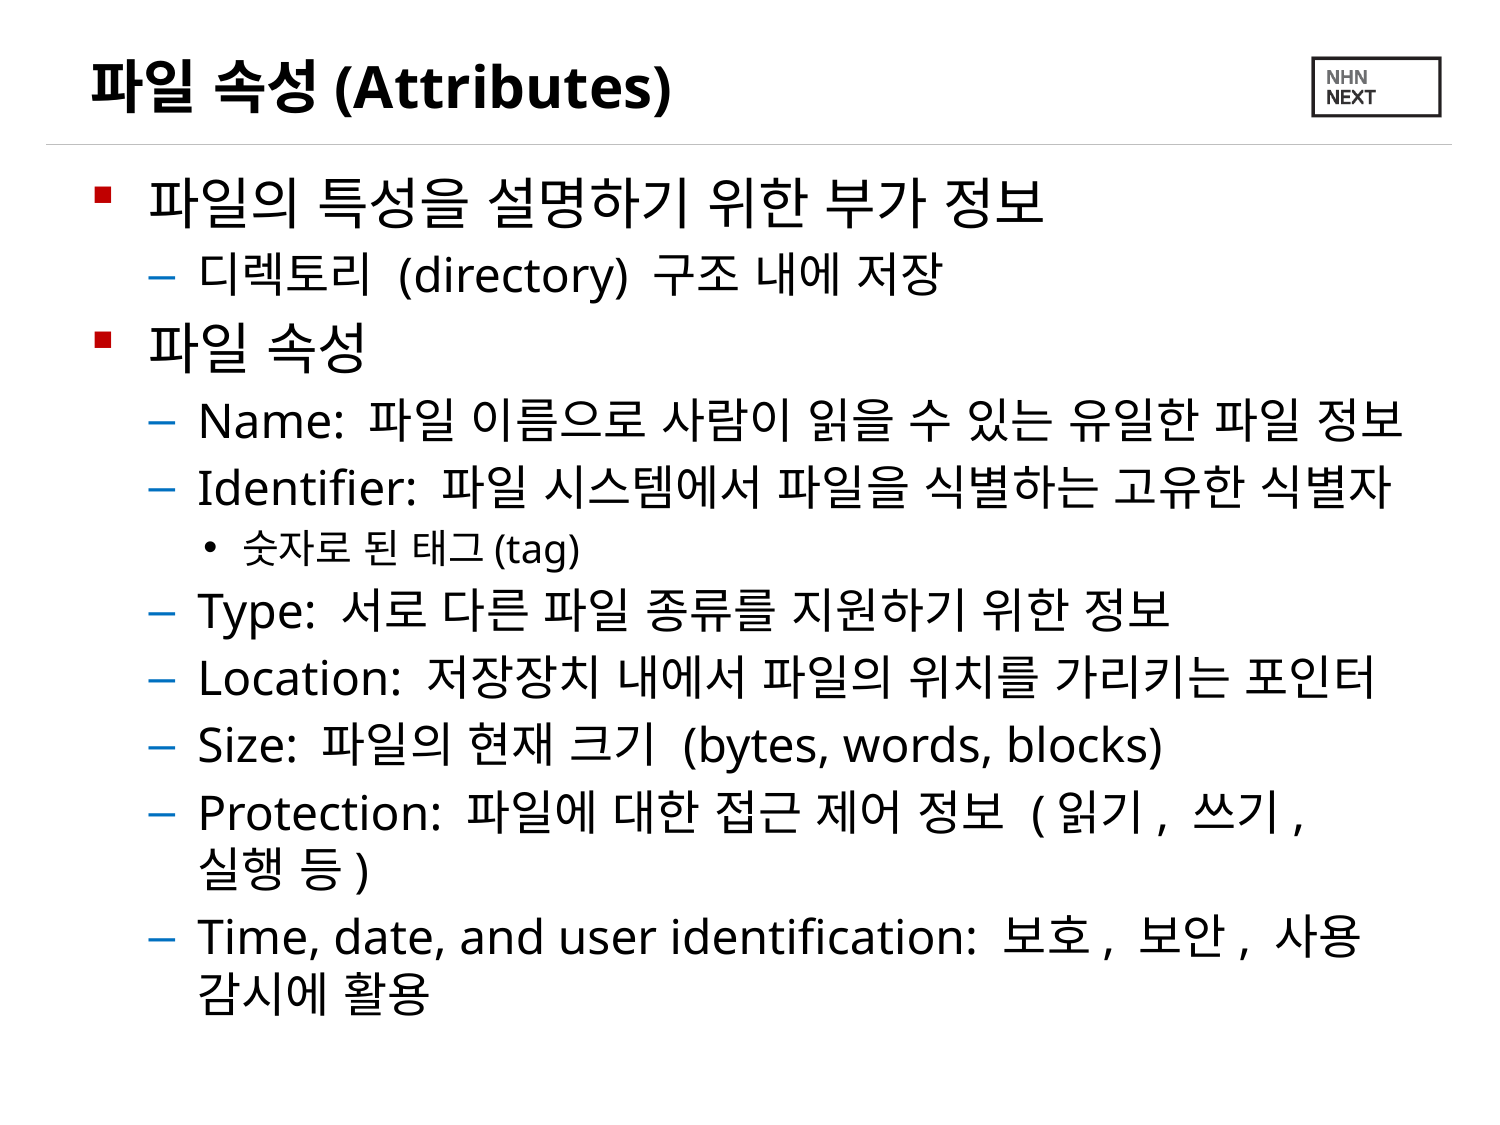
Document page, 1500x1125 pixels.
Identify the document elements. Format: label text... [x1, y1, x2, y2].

list 파일의 특성을 설명하기 위한 부가 정보 디렉토리 (directory) 구조 내에 저장 파일 속성 Name: 파일 이름으로 사람이 읽을 수 있는 유일한 파일 정보 Identifier: 파일 시스템에서 파일을 식별하는 고유한 식별자 숫자로 된 태그(tag) Type: 서로 다른 파일 종류를 지원하기 위한 정보 Location: 저장장치 내에서 파일의 위치를 가리키는 포인터 Size: 파일의 현재 크기 (bytes, words, blocks) Protection: 파일에 대한 접근 제어 정보 (읽기, 쓰기, 실행 등) Time, date, and user identification: 보호, 보안, 사용 감시에 활용 [75, 160, 1425, 1047]
title 파일 속성(Attributes) [75, 45, 1425, 126]
picture [1425, 54, 1445, 119]
